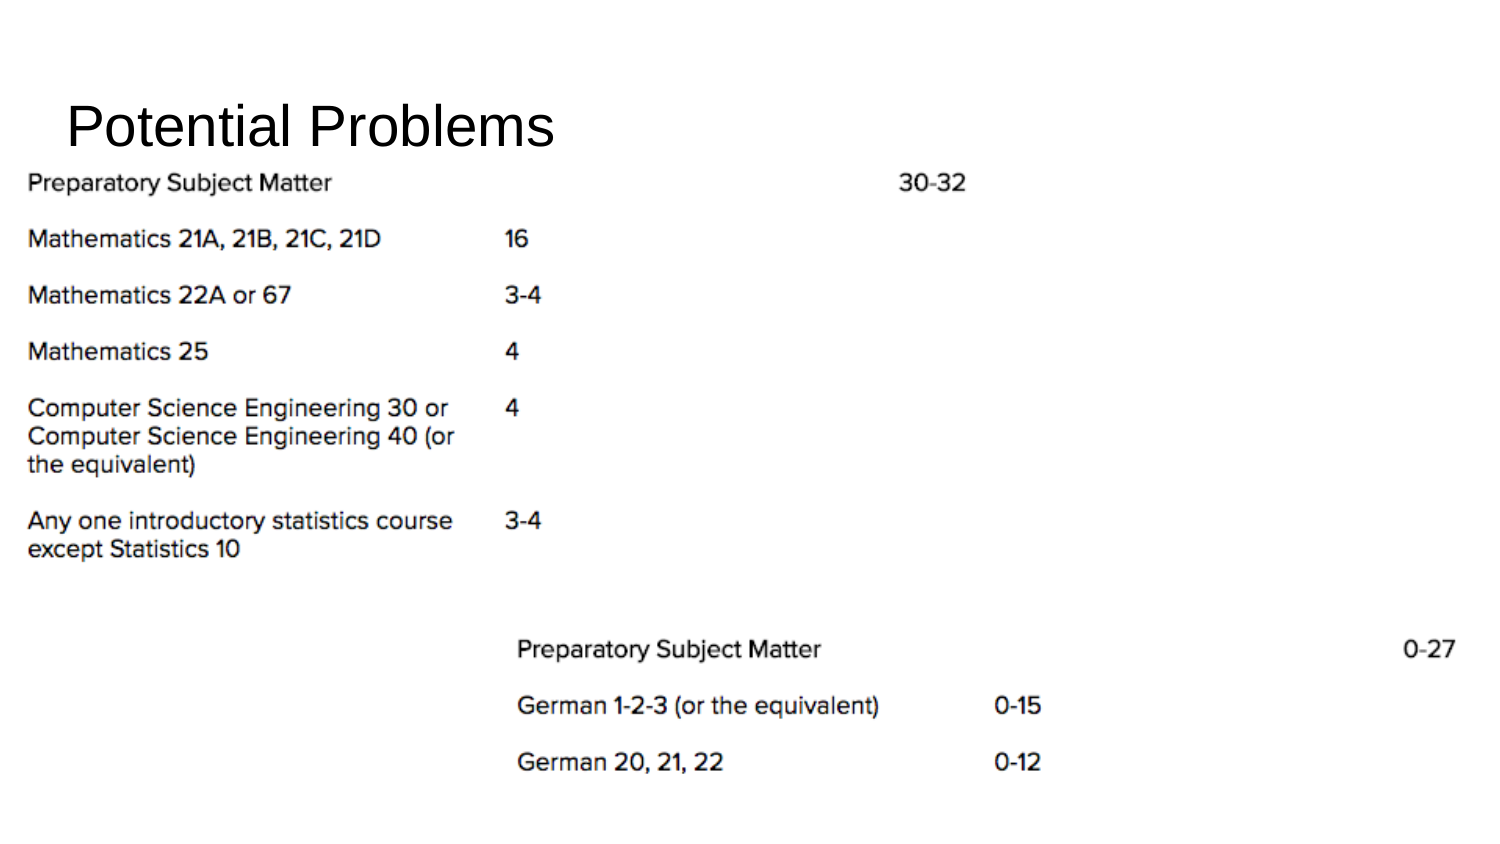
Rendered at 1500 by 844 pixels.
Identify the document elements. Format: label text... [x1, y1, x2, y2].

picture [18, 166, 976, 582]
title Potential Problems [51, 72, 1449, 167]
picture [508, 634, 1471, 796]
